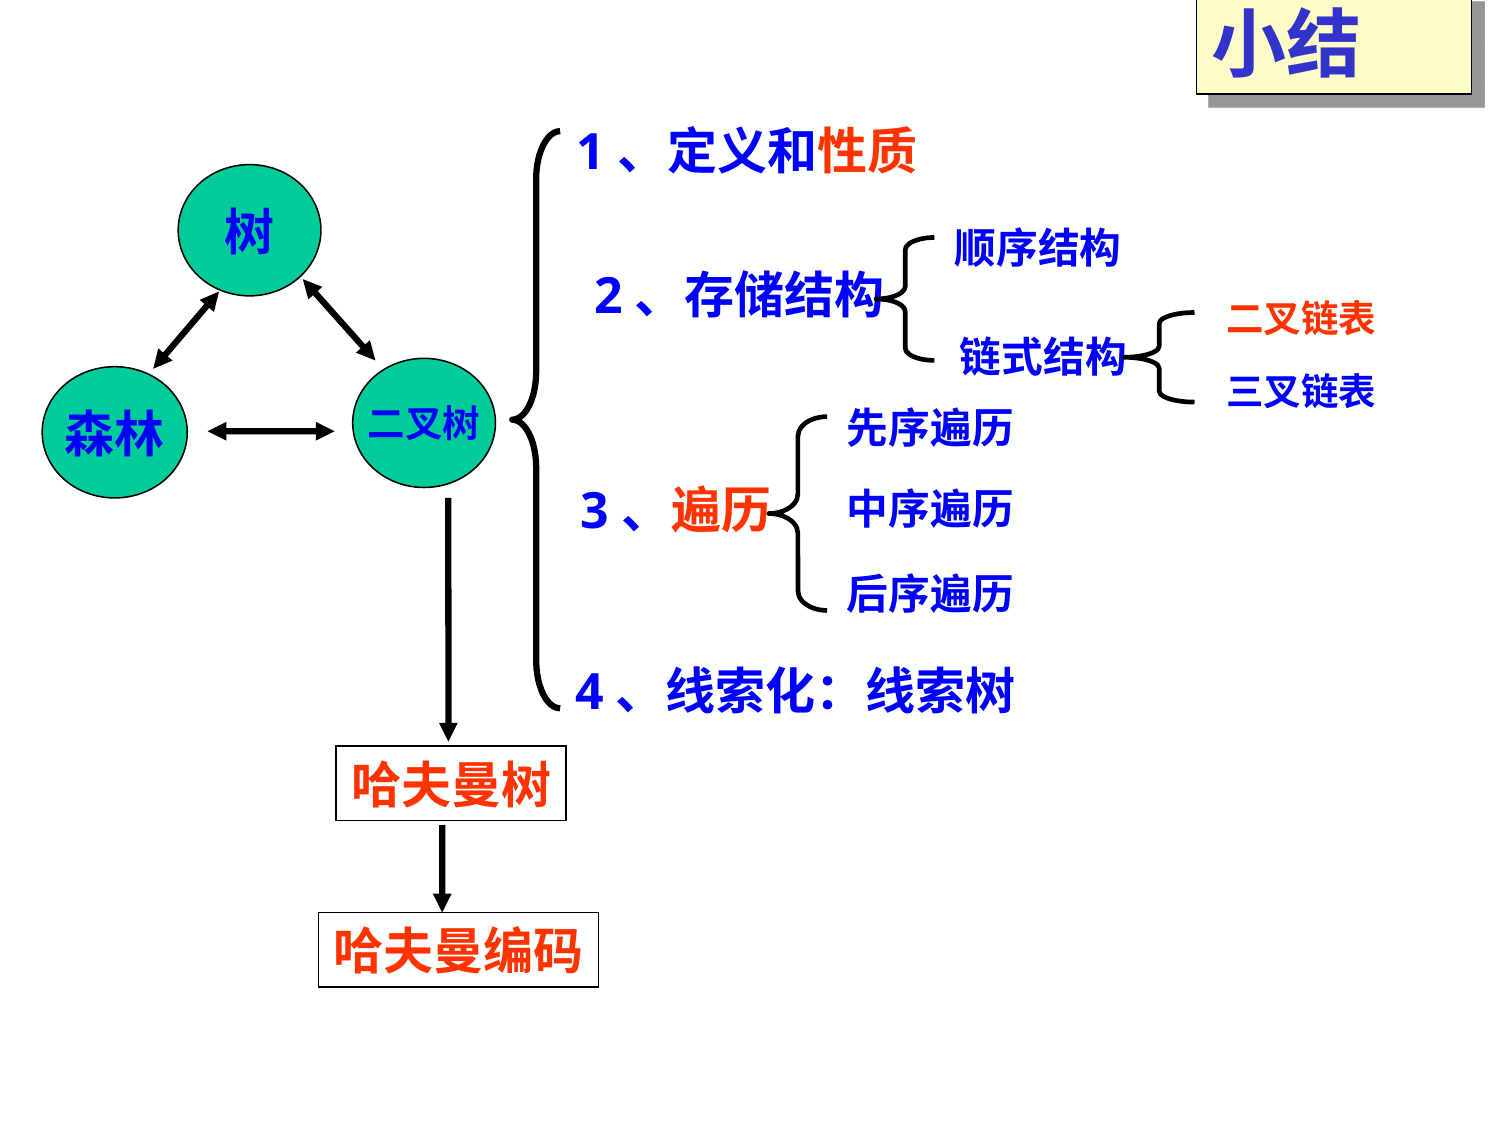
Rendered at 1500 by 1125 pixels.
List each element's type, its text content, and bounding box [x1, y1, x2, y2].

text_box 3、遍历 [547, 470, 763, 546]
text_box 小结 [1196, 0, 1472, 95]
text_box 2、存储结构 [549, 256, 870, 331]
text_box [875, 214, 1143, 389]
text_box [768, 393, 1030, 627]
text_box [1123, 287, 1393, 422]
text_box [41, 164, 496, 499]
text_box 哈夫曼编码 [318, 912, 599, 988]
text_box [334, 497, 568, 823]
text_box 1、定义和性质 [551, 112, 943, 188]
text_box [512, 134, 561, 496]
text_box 4、线索化：线索树 [571, 652, 1043, 727]
text_box [436, 831, 449, 912]
